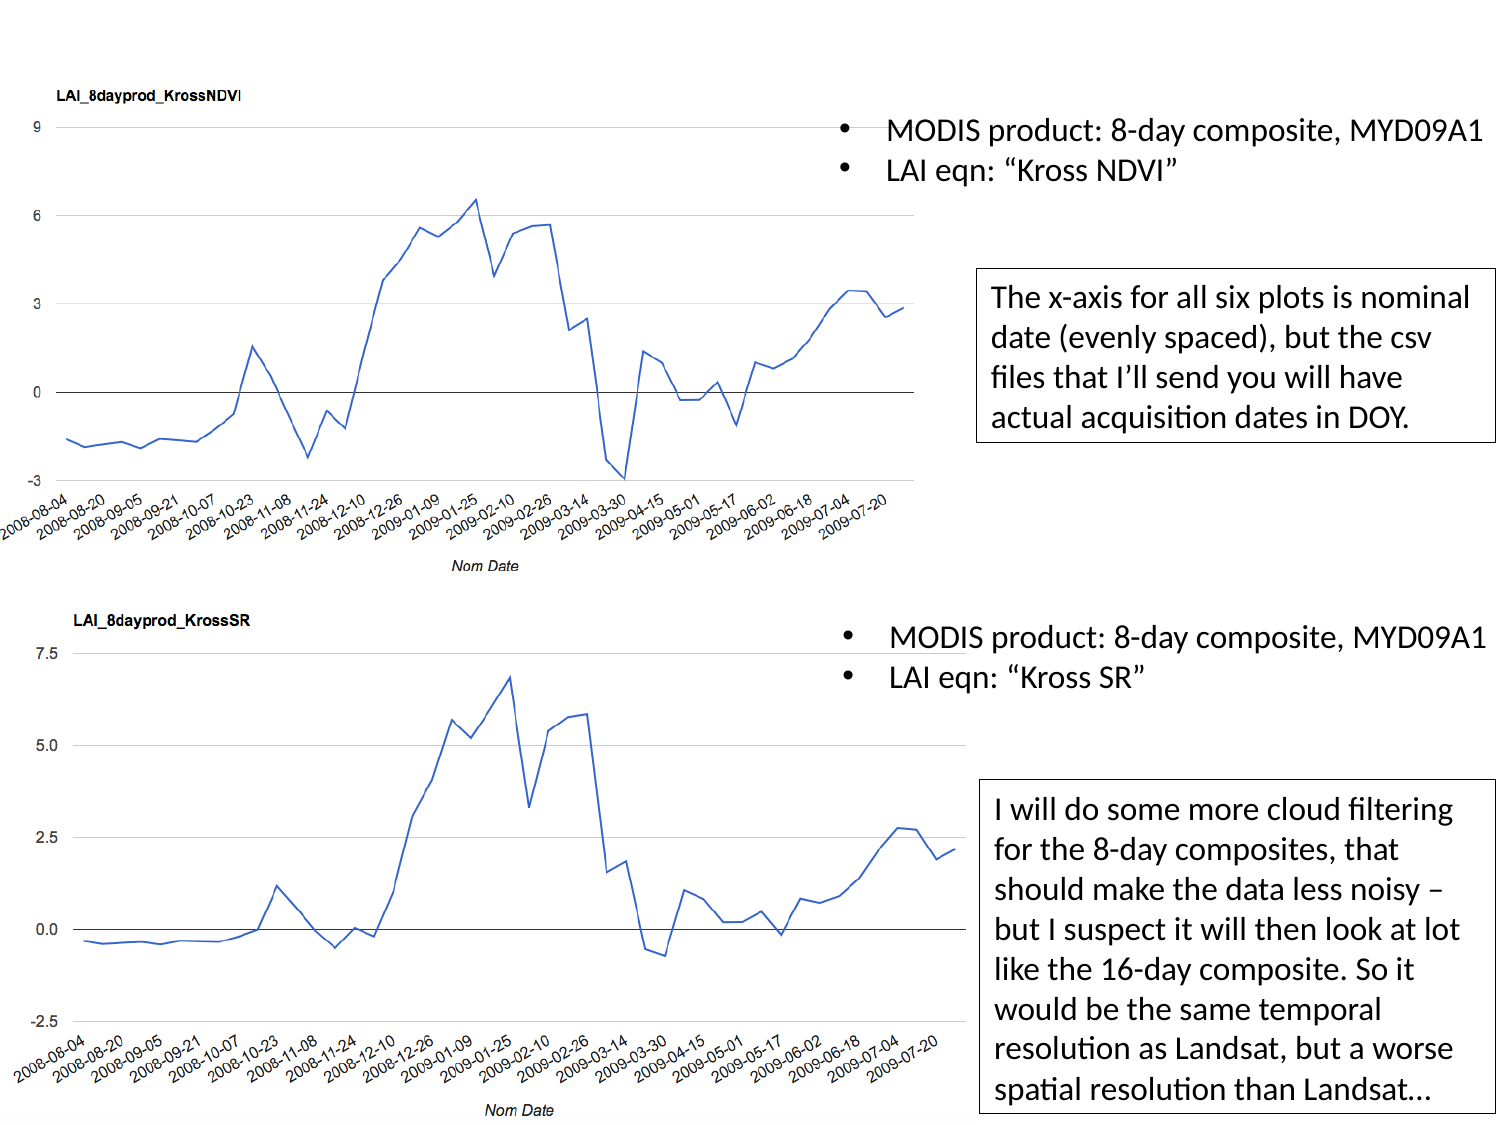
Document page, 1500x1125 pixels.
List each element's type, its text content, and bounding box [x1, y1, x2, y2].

text_box The x-axis for all six plots is nominal date (evenly spaced), but the csv files that I’ll send you will have actual acquisition dates in DOY. [976, 268, 1496, 443]
picture [0, 603, 971, 1125]
text_box I will do some more cloud filtering for the 8-day composites, that should make the data less noisy – but I suspect it will then look at lot like the 16-day composite. So it would be the same temporal resolution as Landsat, but a worse spatial resolution than Landsat… [979, 779, 1496, 1114]
picture [0, 76, 917, 571]
text_box MODIS product: 8-day composite, MYD09A1 LAI eqn: “Kross NDVI” [921, 100, 1500, 195]
text_box MODIS product: 8-day composite, MYD09A1 LAI eqn: “Kross SR” [974, 608, 1500, 703]
